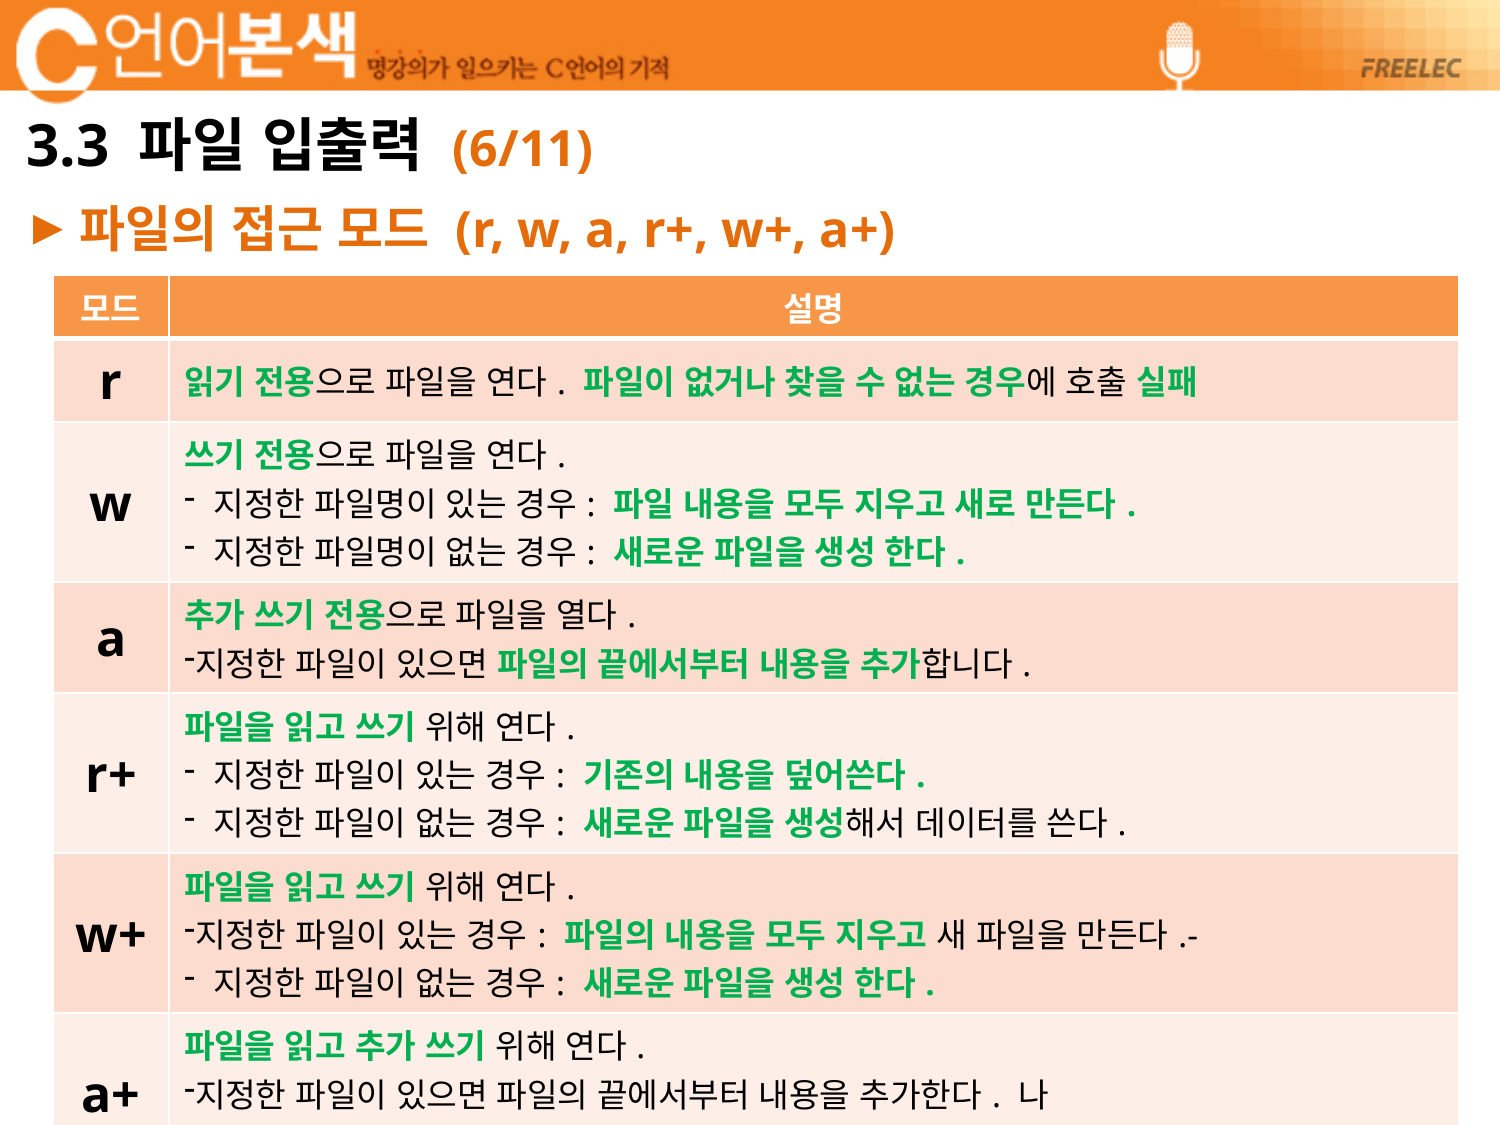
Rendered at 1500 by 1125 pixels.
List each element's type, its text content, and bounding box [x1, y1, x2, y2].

table_cell 파일을 읽고 쓰기 위해 연다. 지정한 파일이 있는 경우: 기존의 내용을 덮어쓴다. 지정한 파일이 없는 경우: 새로운 파일을 생성해서 데이터를 쓴다. [170, 694, 1458, 852]
table_cell 쓰기 전용으로 파일을 연다. 지정한 파일명이 있는 경우: 파일 내용을 모두 지우고 새로 만든다. 지정한 파일명이 없는 경우: 새로운 파일을 생성 한다. [170, 423, 1458, 581]
table_cell 파일을 읽고 쓰기 위해 연다. 지정한 파일이 있는 경우: 파일의 내용을 모두 지우고 새 파일을 만든다.- 지정한 파일이 없는 경우: 새로운 파일을 생성 한다. [170, 854, 1458, 1012]
table_cell 파일을 읽고 추가 쓰기 위해 연다. 지정한 파일이 있으면 파일의 끝에서부터 내용을 추가한다. 나 나머지 기능은 r+와 같다. [170, 1014, 1458, 1125]
table_cell 추가 쓰기 전용으로 파일을 열다. 지정한 파일이 있으면 파일의 끝에서부터 내용을 추가합니다. [170, 583, 1458, 692]
table_cell a+ [54, 1014, 168, 1125]
table_header 설명 [170, 276, 1458, 336]
table_cell r+ [54, 694, 168, 852]
picture [0, 0, 1500, 1125]
table_cell a [54, 583, 168, 692]
table_cell w+ [54, 854, 168, 1012]
table_cell w [54, 423, 168, 581]
title 3.3 파일 입출력 (6/11) [11, 107, 1500, 178]
list 파일의 접근 모드 (r, w, a, r+, w+, a+) [8, 189, 1500, 1125]
table_cell 읽기 전용으로 파일을 연다. 파일이 없거나 찾을 수 없는 경우에 호출 실패 [170, 341, 1458, 421]
table_cell r [54, 341, 168, 421]
table_header 모드 [54, 276, 168, 336]
